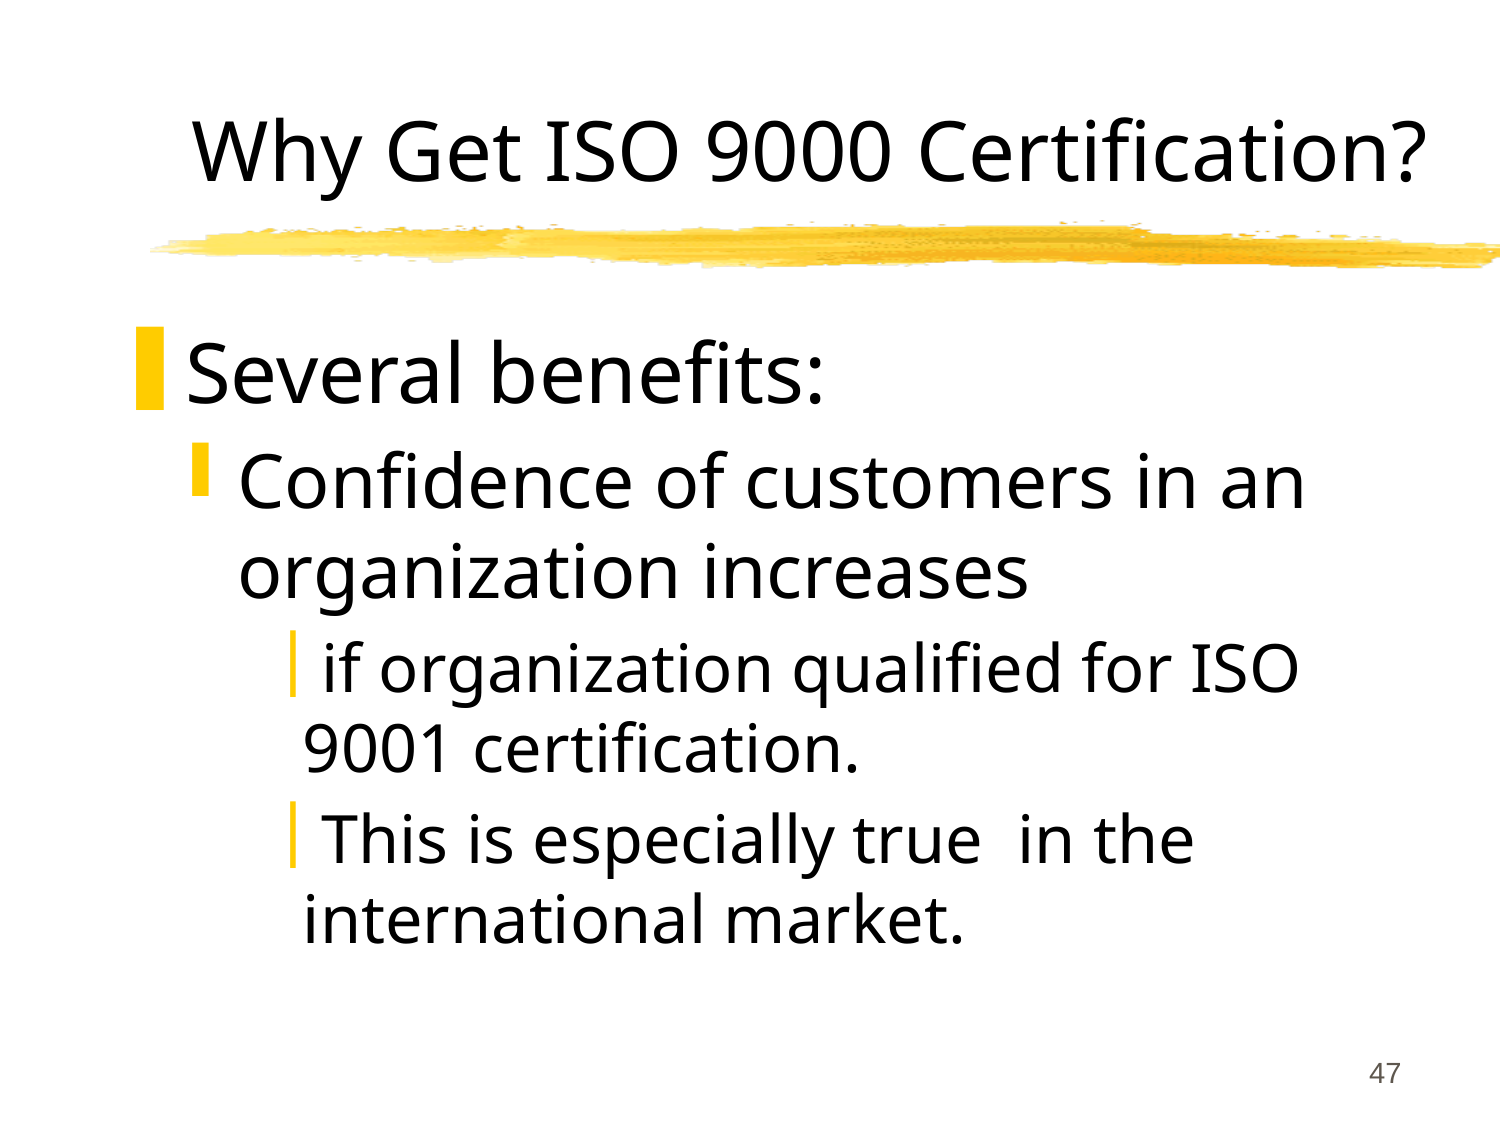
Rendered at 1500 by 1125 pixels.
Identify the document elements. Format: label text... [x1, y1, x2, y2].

list Several benefits: Confidence of customers in an organization increases if organization qualified for ISO 9001 certification. This is especially true in the international market. [112, 312, 1387, 987]
slide_number 47 [1104, 1021, 1417, 1097]
title Why Get ISO 9000 Certification? [188, 33, 1466, 264]
picture [150, 215, 1500, 279]
